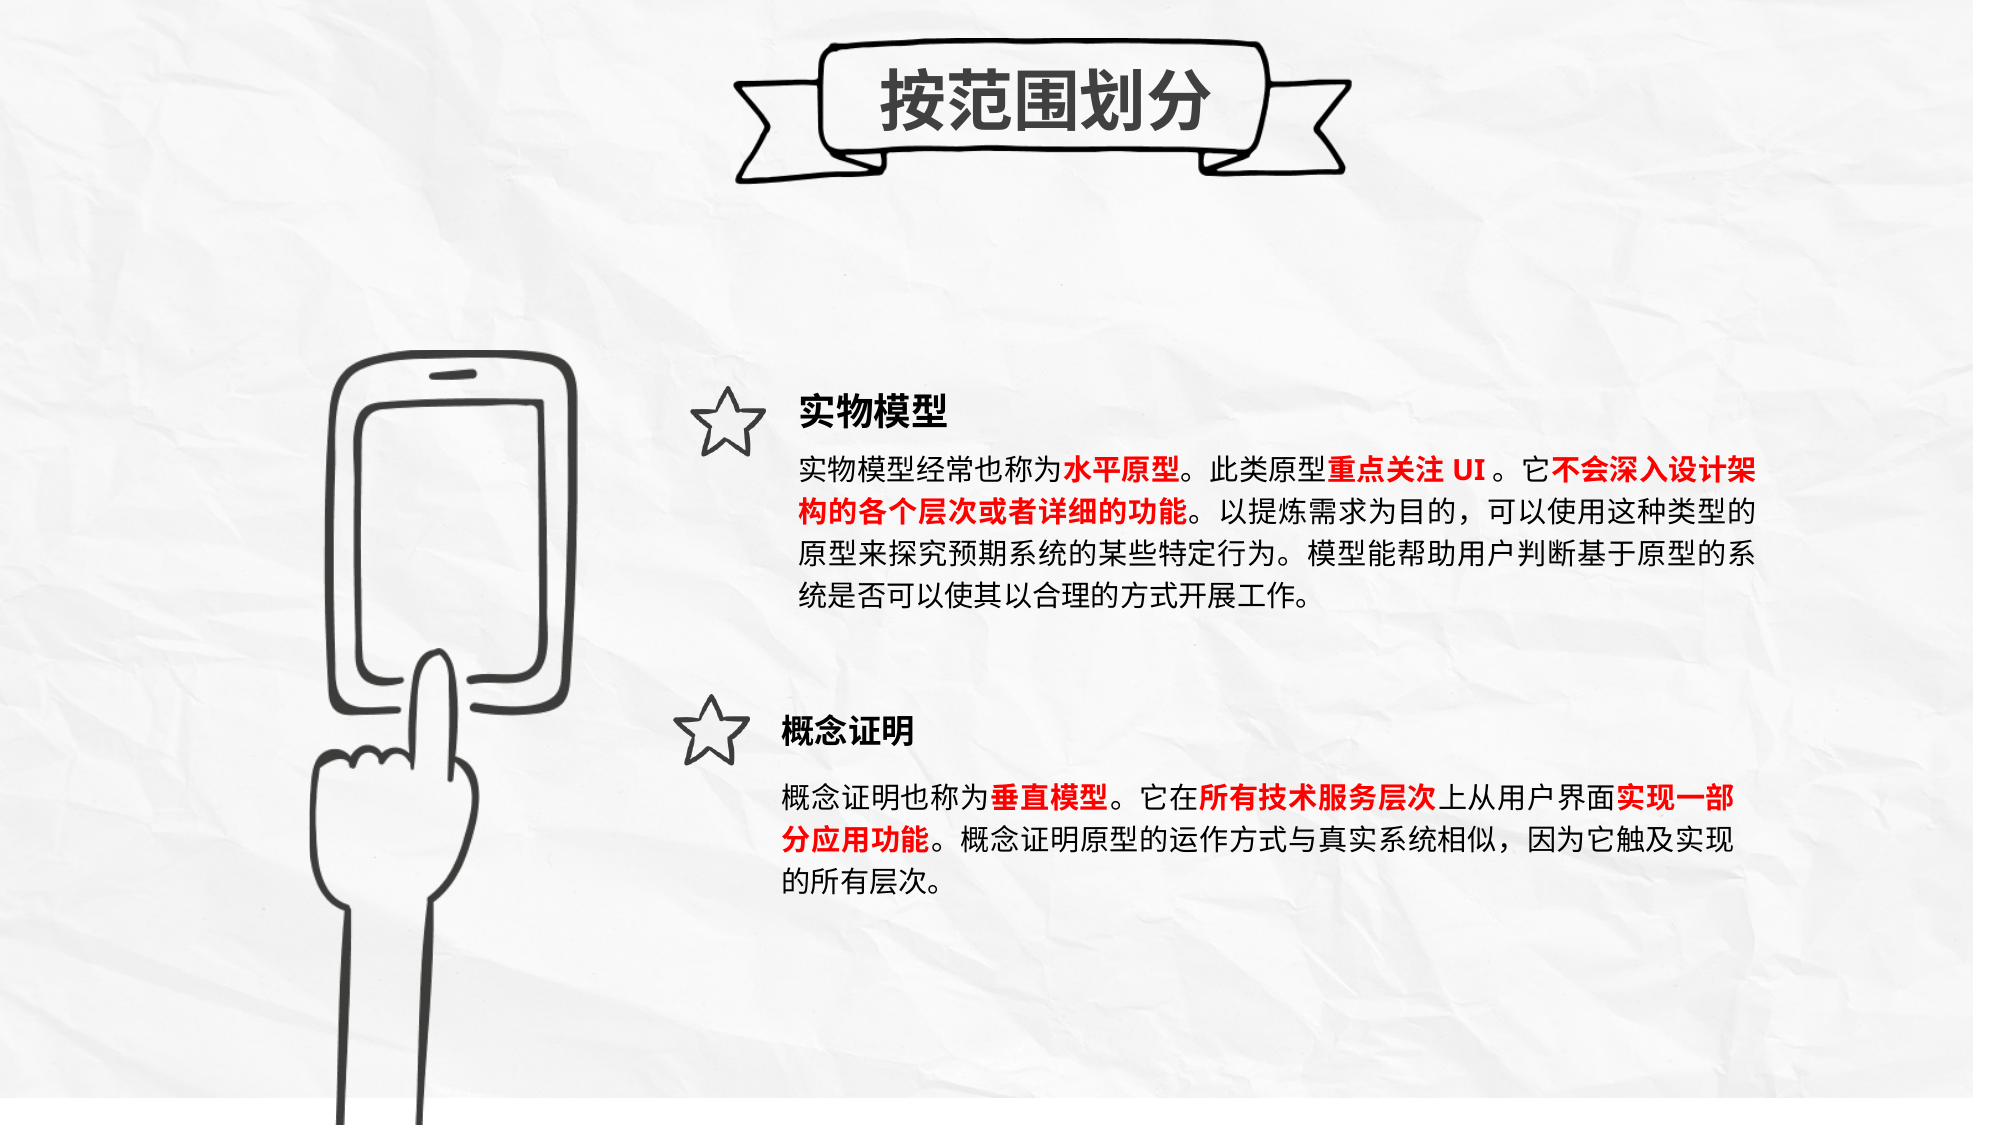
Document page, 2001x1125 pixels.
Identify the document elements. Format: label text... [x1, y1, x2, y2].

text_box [766, 694, 1893, 875]
text_box 实物模型 [783, 371, 1858, 437]
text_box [733, 38, 1353, 185]
picture [309, 349, 579, 1125]
picture [690, 386, 767, 458]
text_box 实物模型经常也称为水平原型。此类原型重点关注UI。它不会深入设计架构的各个层次或者详细的功能。以提炼需求为目的，可以使用这种类型的原型来探究预期系统的某些特定行为。模型能帮助用户判断基于原型的系统是否可以使其以合理的方式开展工作。 [783, 436, 1772, 619]
picture [673, 694, 751, 766]
